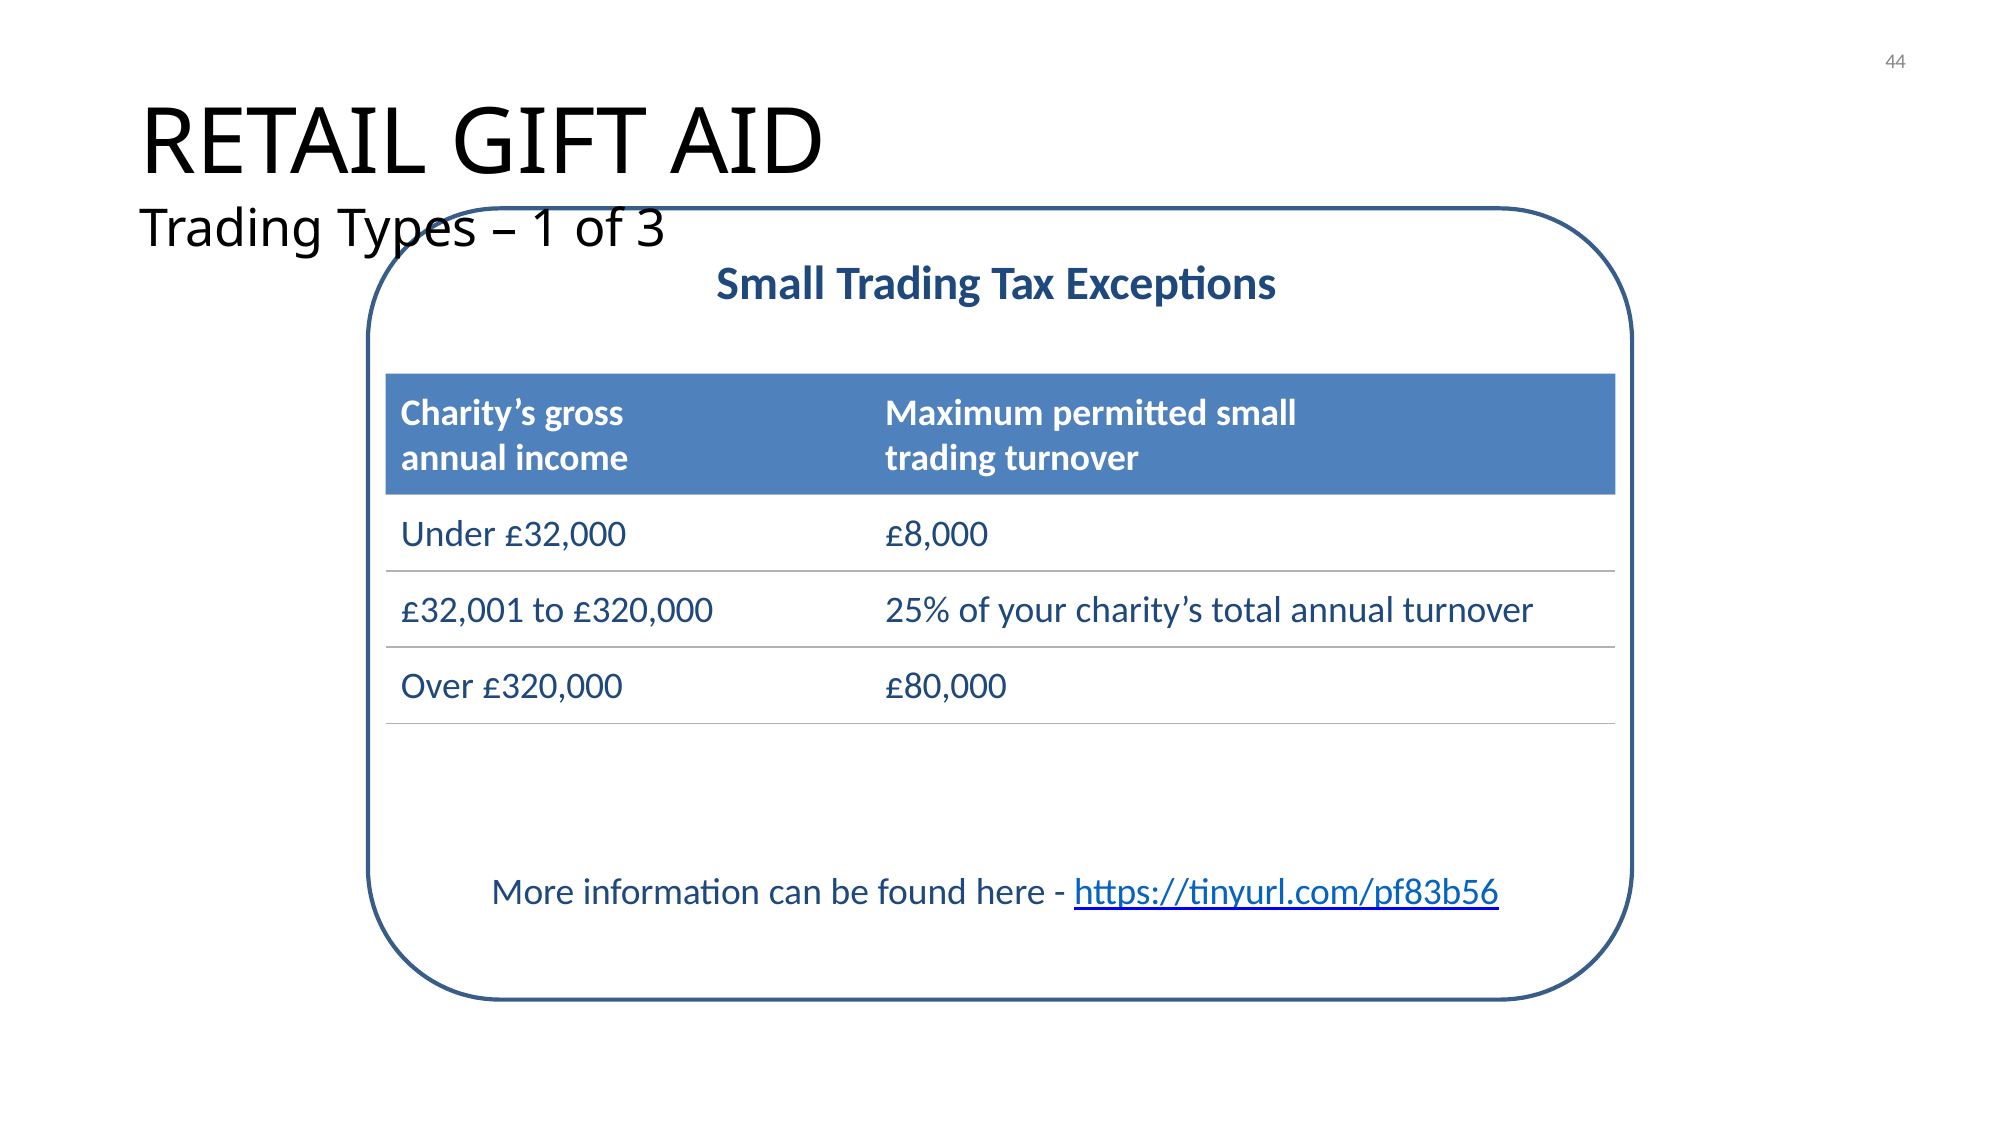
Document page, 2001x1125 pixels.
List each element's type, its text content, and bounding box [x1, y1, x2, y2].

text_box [365, 206, 1635, 1002]
title RETAIL GIFT AID Trading Types – 1 of 3 [137, 73, 1863, 264]
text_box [385, 373, 1616, 725]
text_box 44 [1883, 45, 1909, 73]
